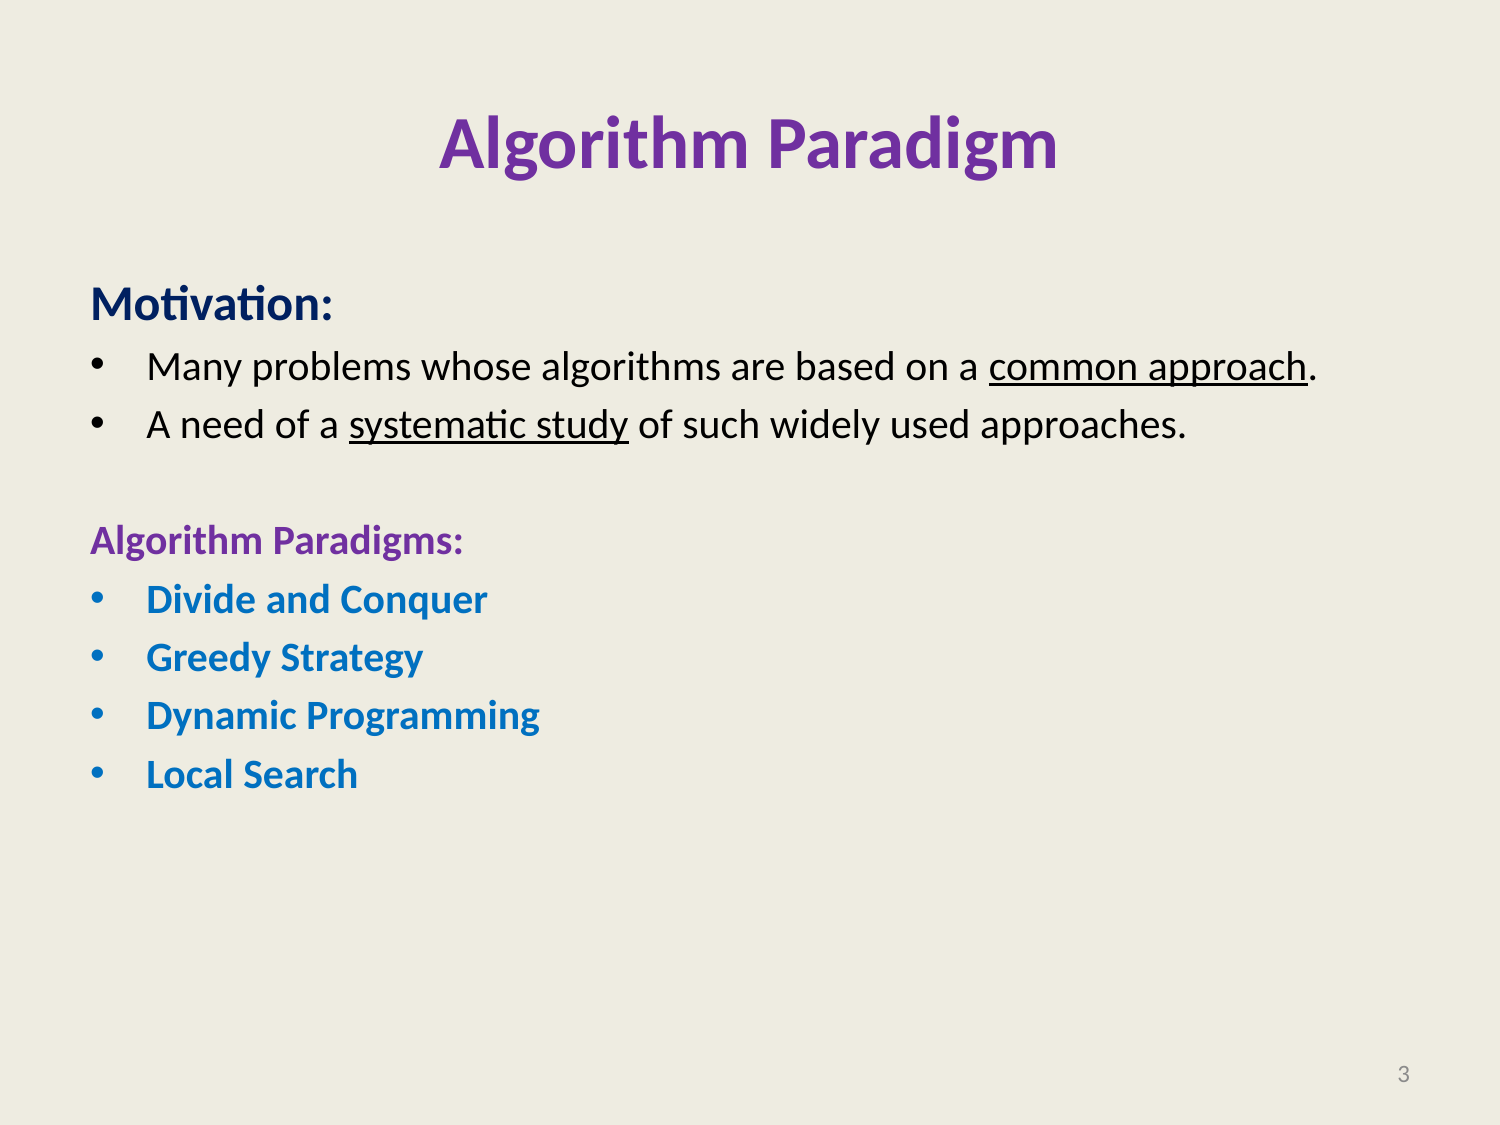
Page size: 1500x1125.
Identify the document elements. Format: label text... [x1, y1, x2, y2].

title Algorithm Paradigm [75, 45, 1425, 233]
slide_number 3 [1074, 1042, 1425, 1103]
list Motivation: Many problems whose algorithms are based on a common approach. A need of a systematic study of such widely used approaches. Algorithm Paradigms: Divide and Conquer Greedy Strategy Dynamic Programming Local Search [75, 262, 1425, 1005]
